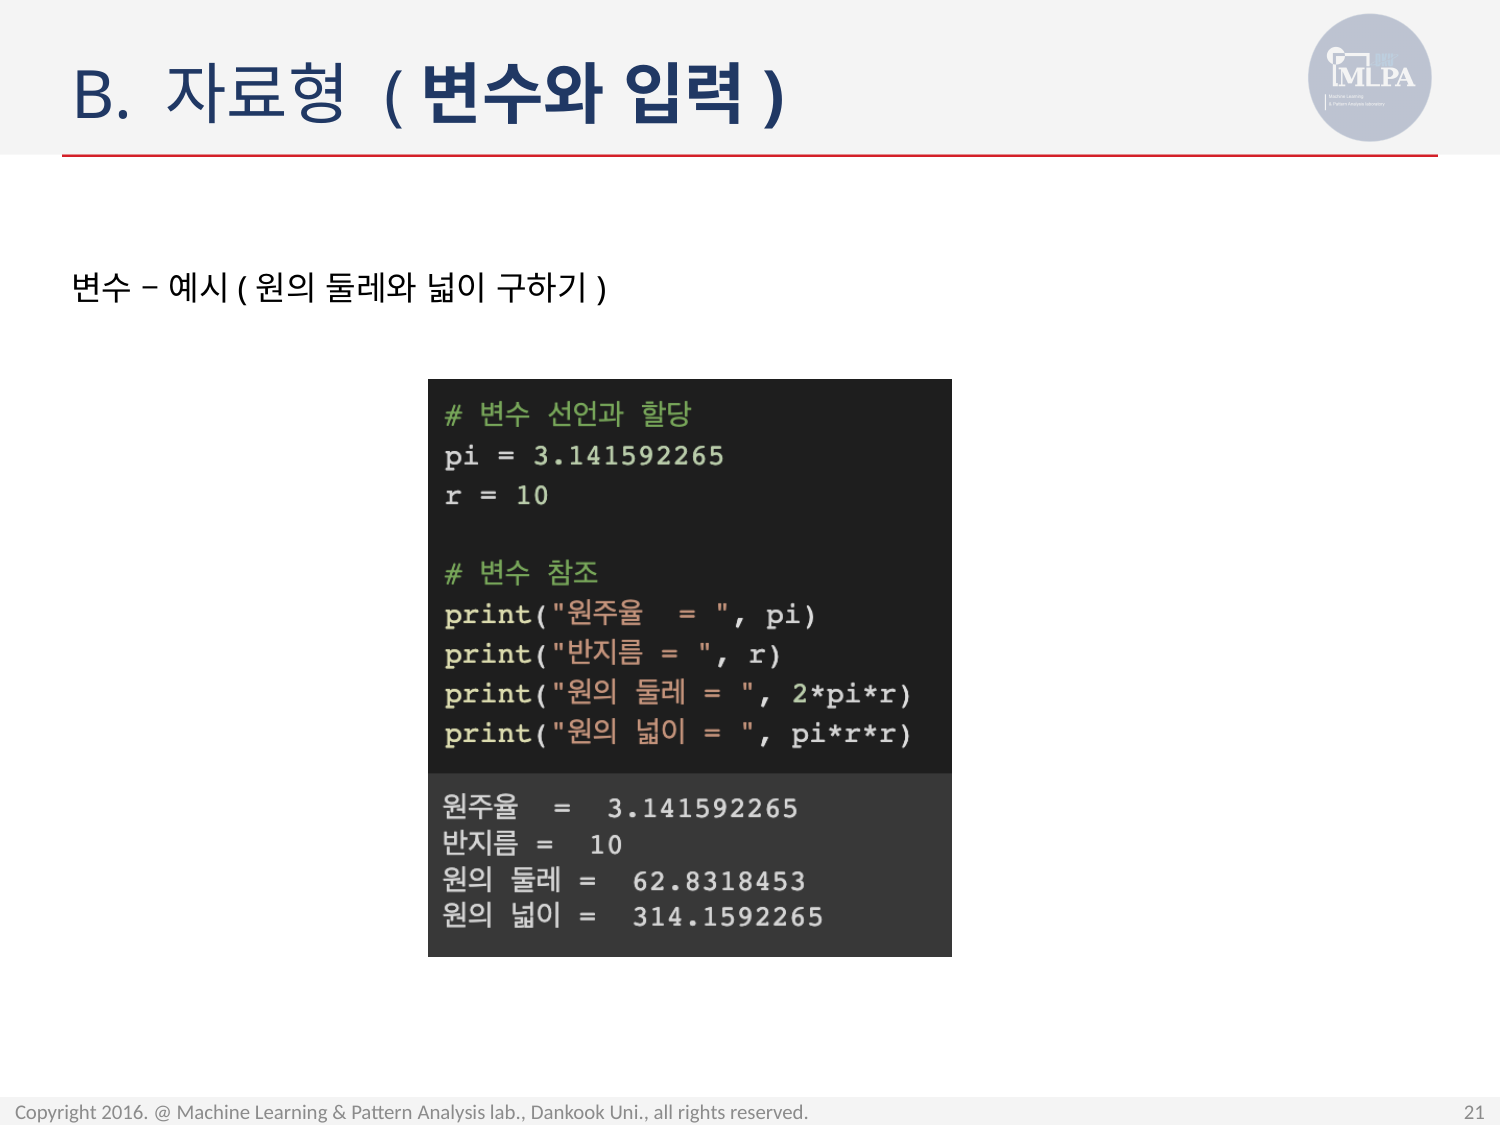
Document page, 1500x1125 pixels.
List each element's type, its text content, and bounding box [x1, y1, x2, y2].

footer Copyright 2016. @ Machine Learning & Pattern Analysis lab., Dankook Uni., all rights reserved. [0, 1097, 1107, 1125]
title B. 자료형 (변수와 입력) [56, 30, 1253, 163]
picture [428, 379, 952, 957]
text_box 변수 – 예시(원의 둘레와 넓이 구하기) [56, 239, 1442, 315]
slide_number 21 [1420, 1097, 1500, 1125]
